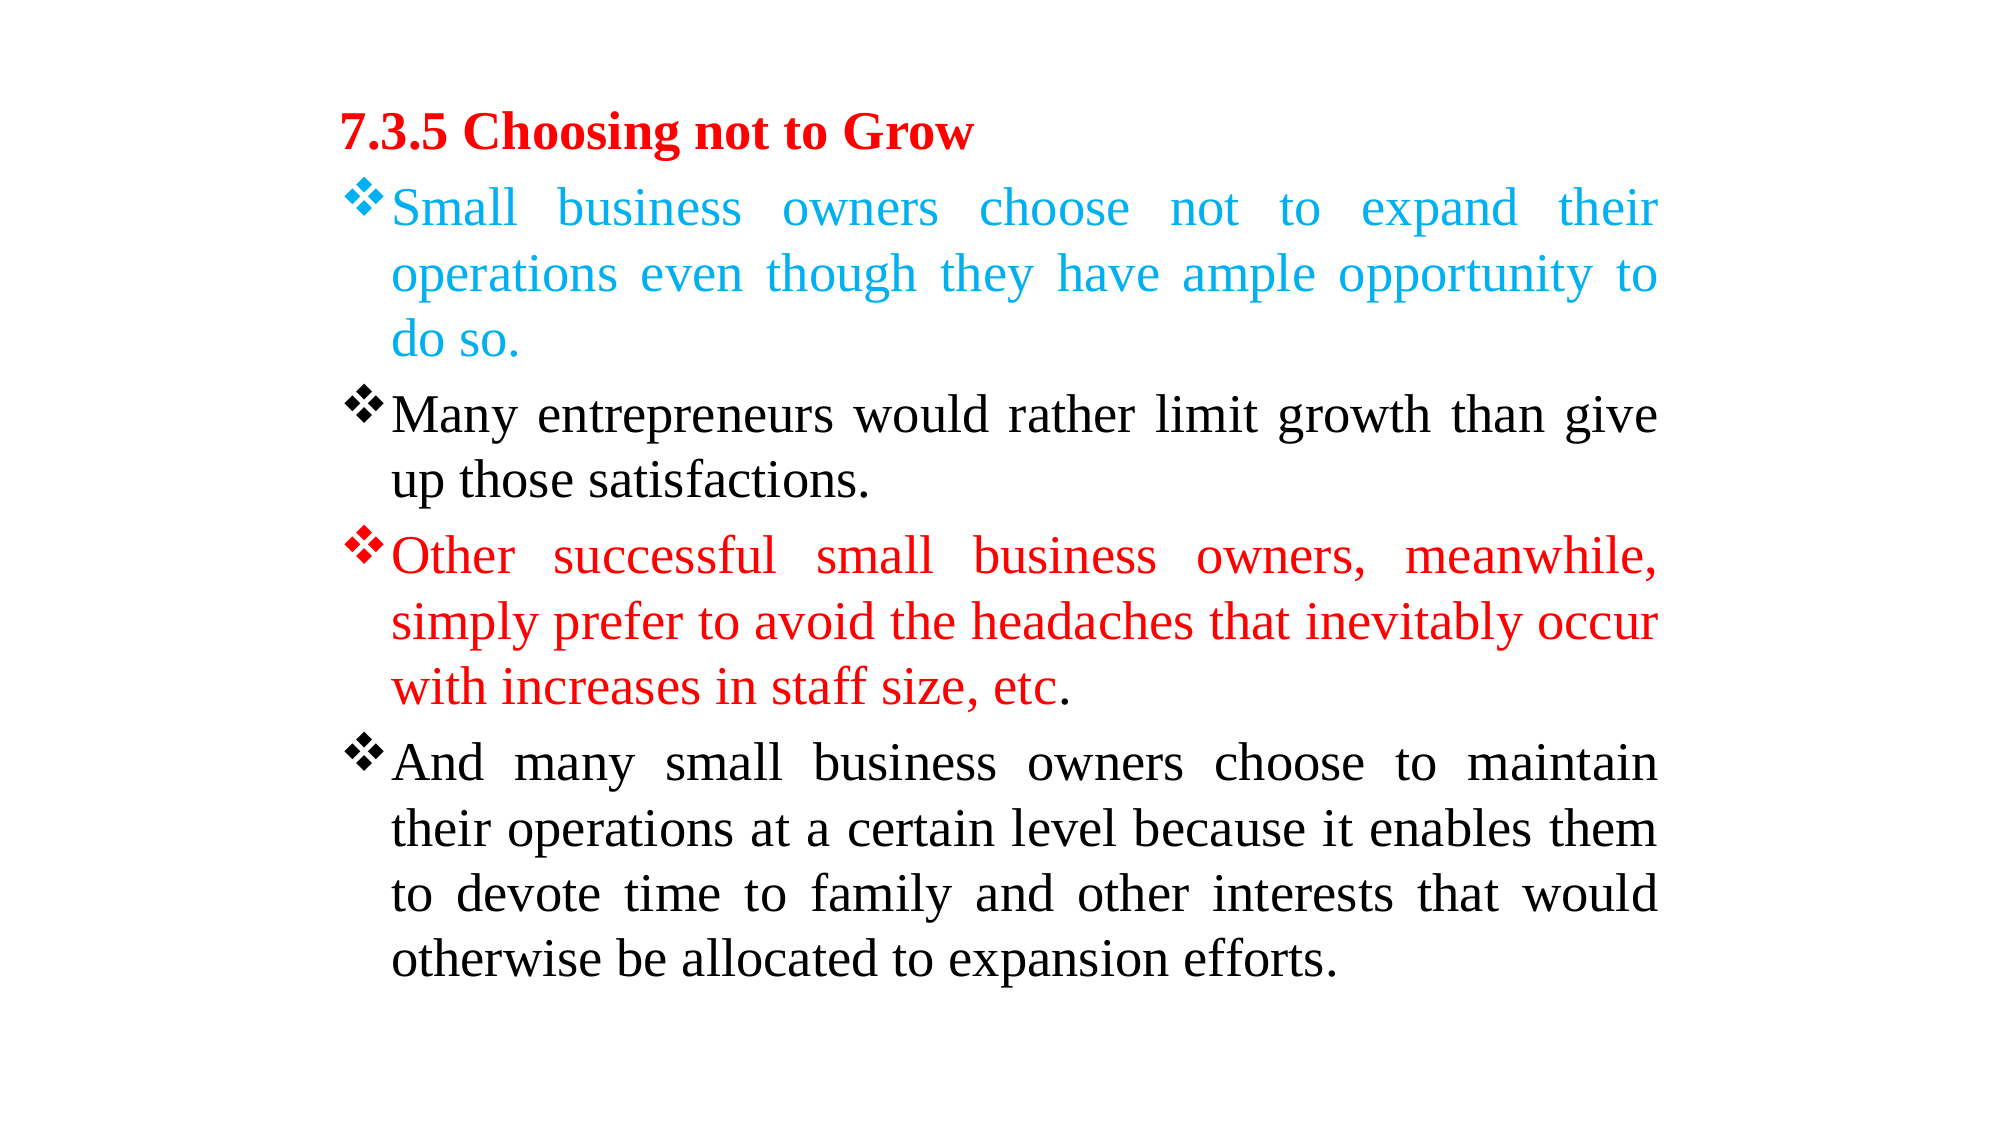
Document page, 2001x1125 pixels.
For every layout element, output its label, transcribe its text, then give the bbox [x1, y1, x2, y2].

list 7.3.5 Choosing not to Grow Small business owners choose not to expand their operations even though they have ample opportunity to do so. Many entrepreneurs would rather limit growth than give up those satisfactions. Other successful small business owners, meanwhile, simply prefer to avoid the headaches that inevitably occur with increases in staff size, etc. And many small business owners choose to maintain their operations at a certain level because it enables them to devote time to family and other interests that would otherwise be allocated to expansion efforts. [324, 87, 1675, 1005]
